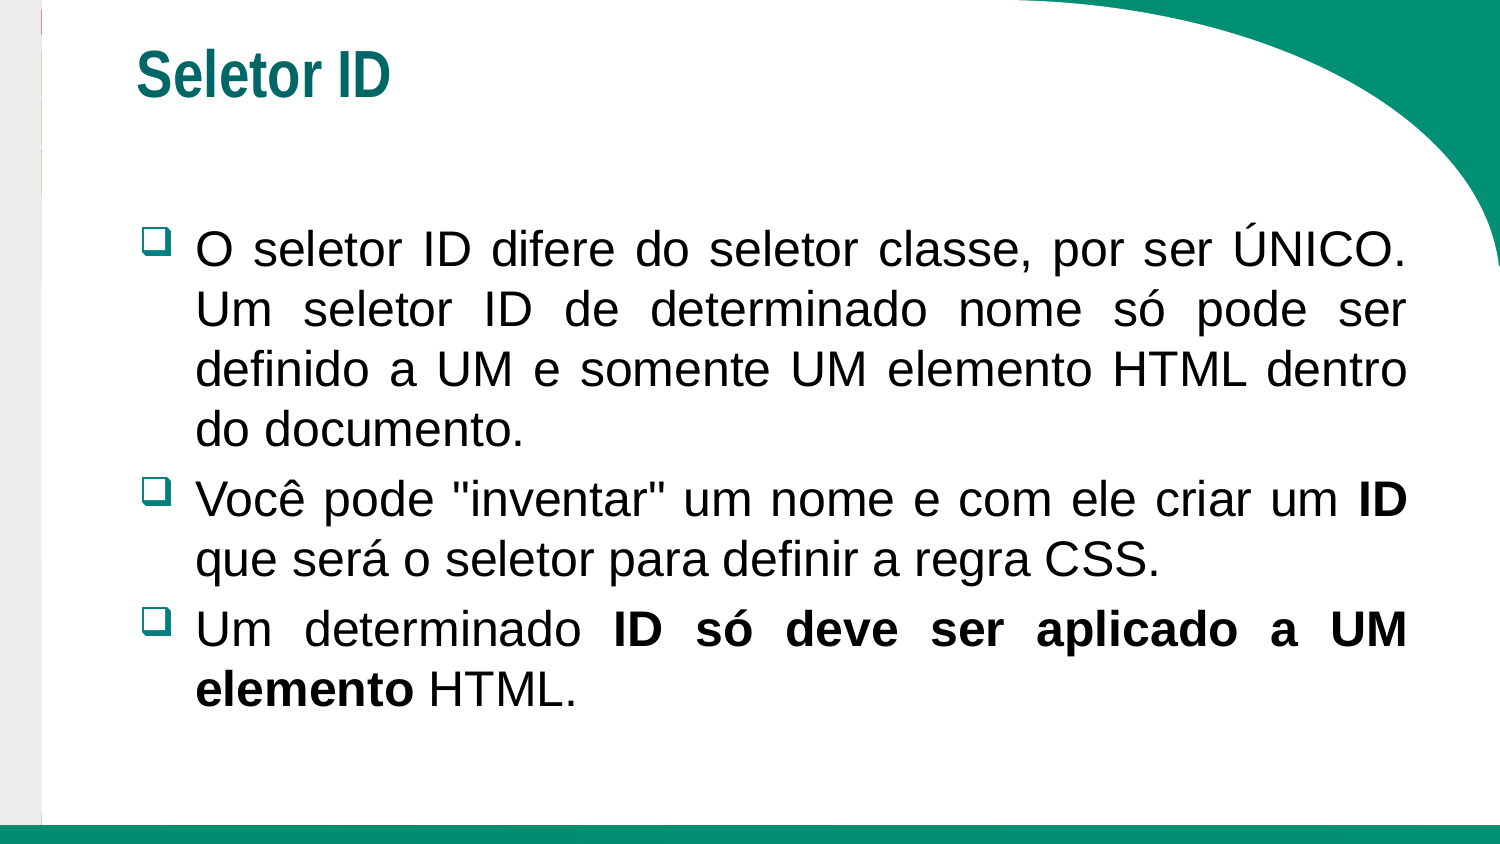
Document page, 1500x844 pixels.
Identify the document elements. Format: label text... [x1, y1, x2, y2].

list O seletor ID difere do seletor classe, por ser ÚNICO. Um seletor ID de determinado nome só pode ser definido a UM e somente UM elemento HTML dentro do documento. Você pode "inventar" um nome e com ele criar um ID que será o seletor para definir a regra CSS. Um determinado ID só deve ser aplicado a UM elemento HTML. [124, 209, 1424, 779]
picture [1040, 0, 1500, 266]
title Seletor ID [122, 23, 1317, 164]
picture [0, 0, 1500, 844]
